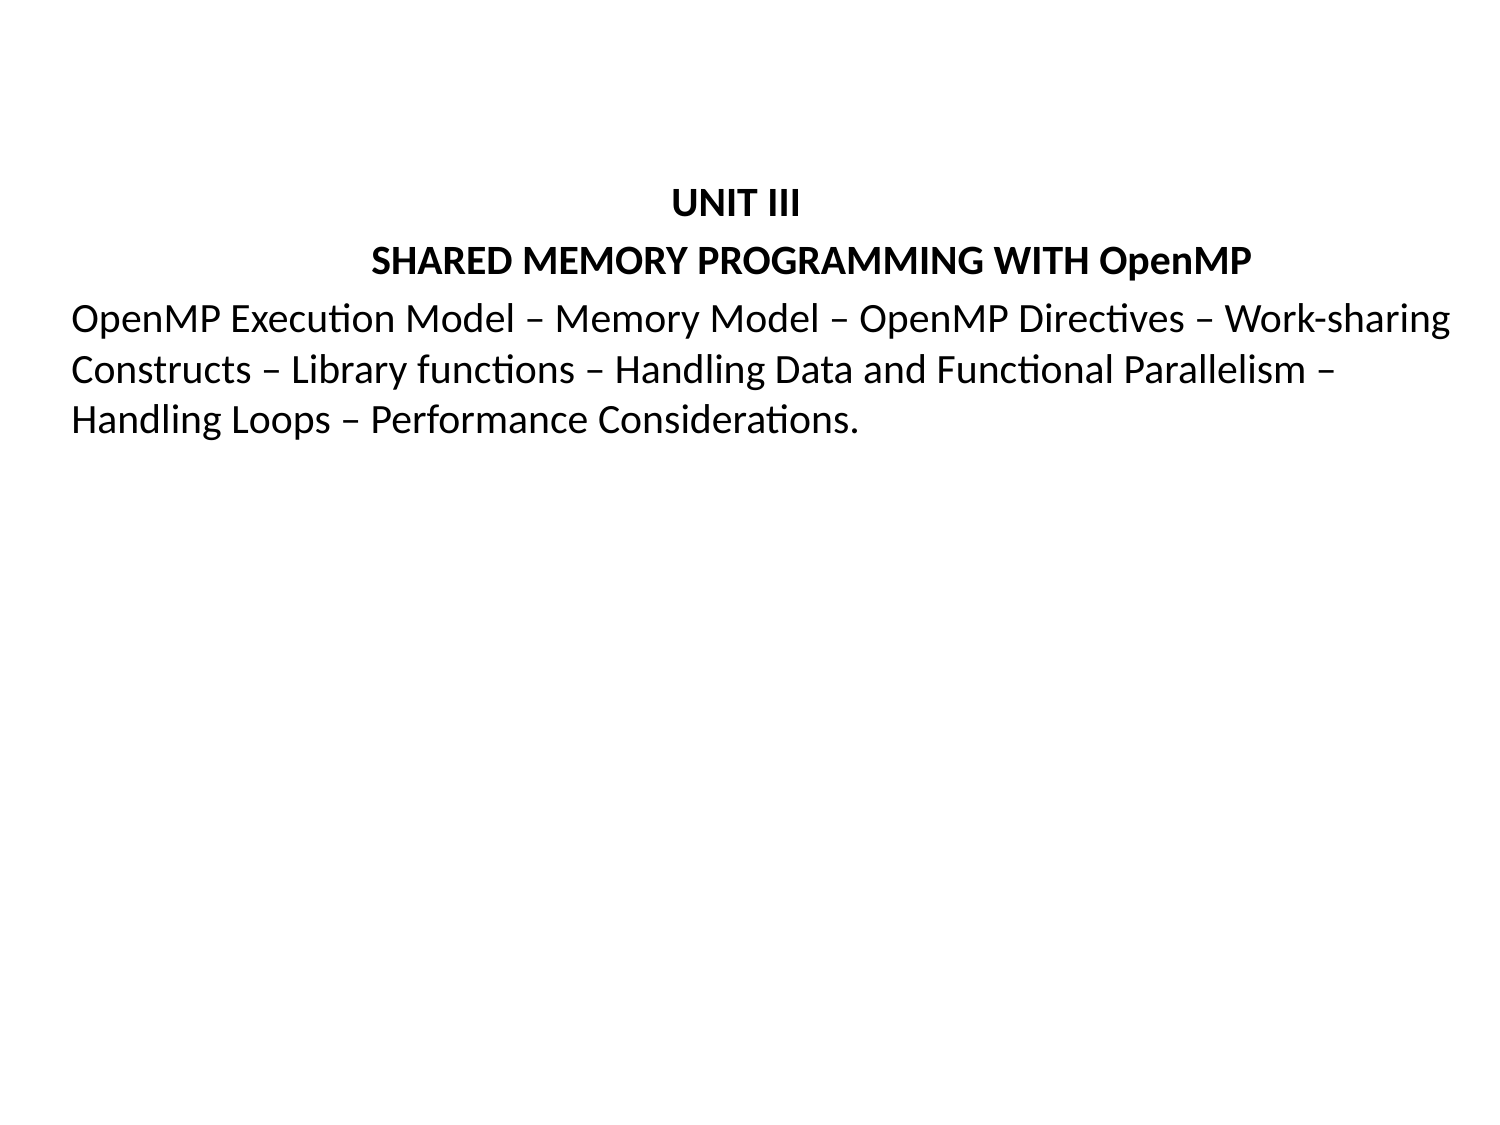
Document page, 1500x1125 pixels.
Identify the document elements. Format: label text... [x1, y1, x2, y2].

list UNIT III SHARED MEMORY PROGRAMMING WITH OpenMP OpenMP Execution Model – Memory Model – OpenMP Directives – Work-sharing Constructs – Library functions – Handling Data and Functional Parallelism – Handling Loops – Performance Considerations. [0, 0, 1500, 1125]
